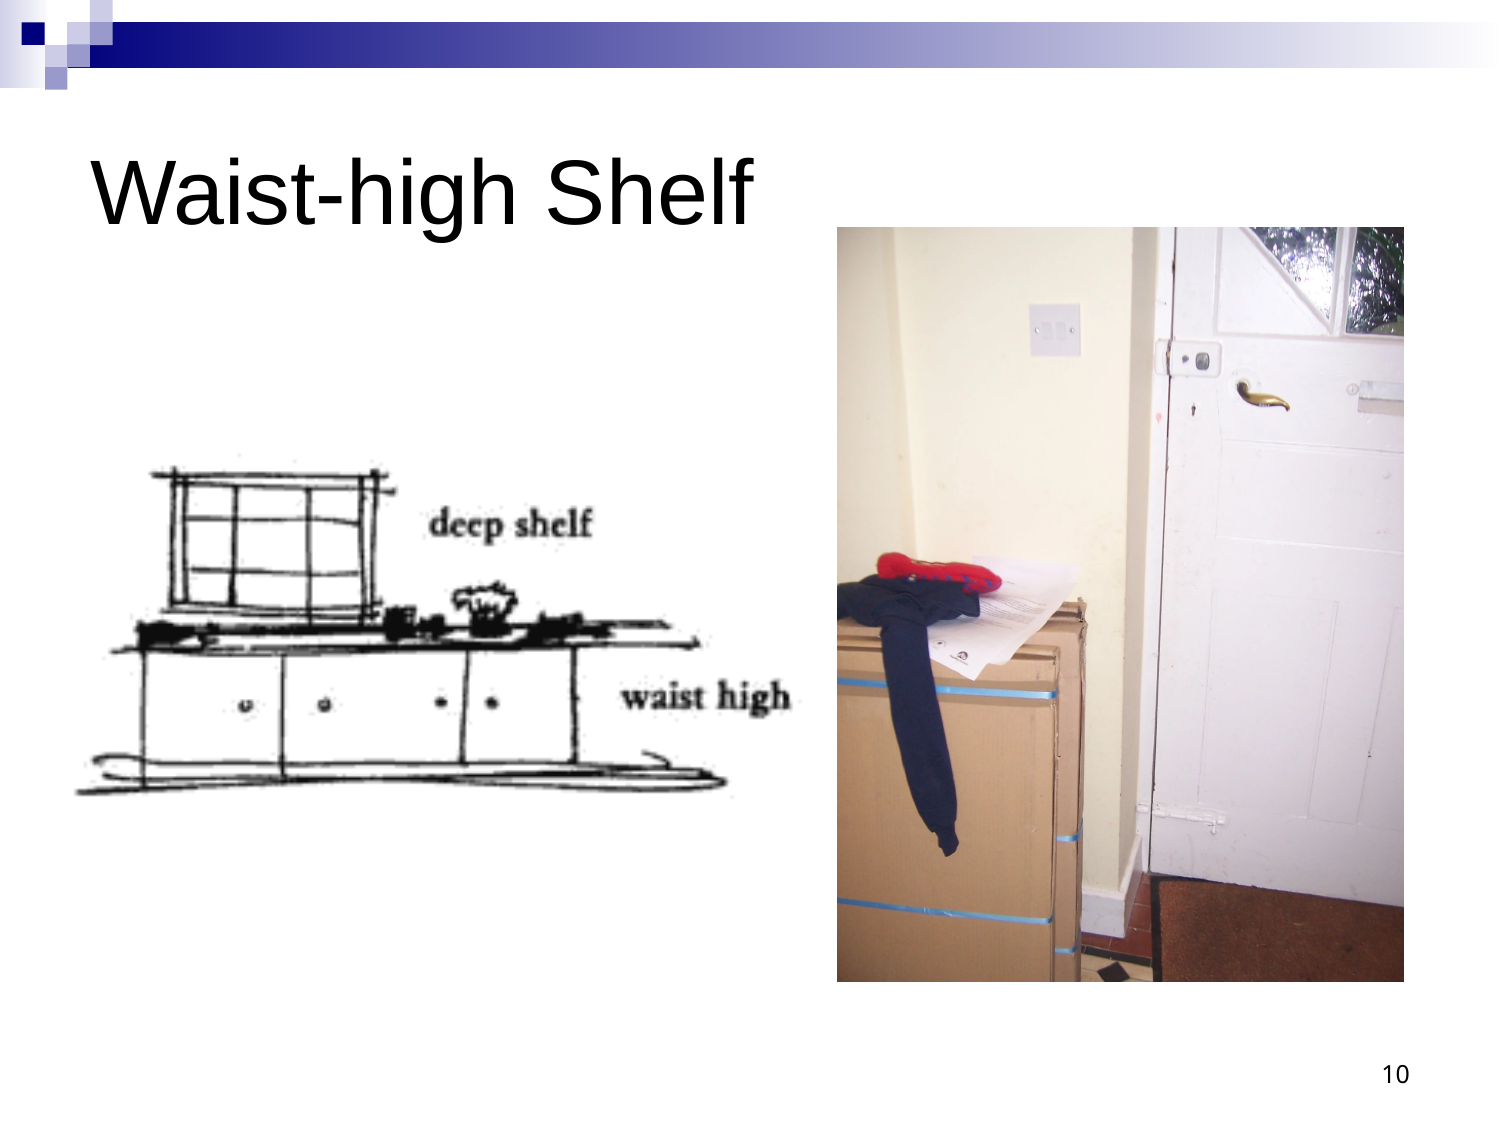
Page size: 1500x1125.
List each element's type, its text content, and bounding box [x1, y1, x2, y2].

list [837, 227, 1404, 982]
picture [51, 429, 821, 852]
title Waist-high Shelf [75, 75, 1425, 300]
slide_number 10 [1074, 1025, 1425, 1100]
